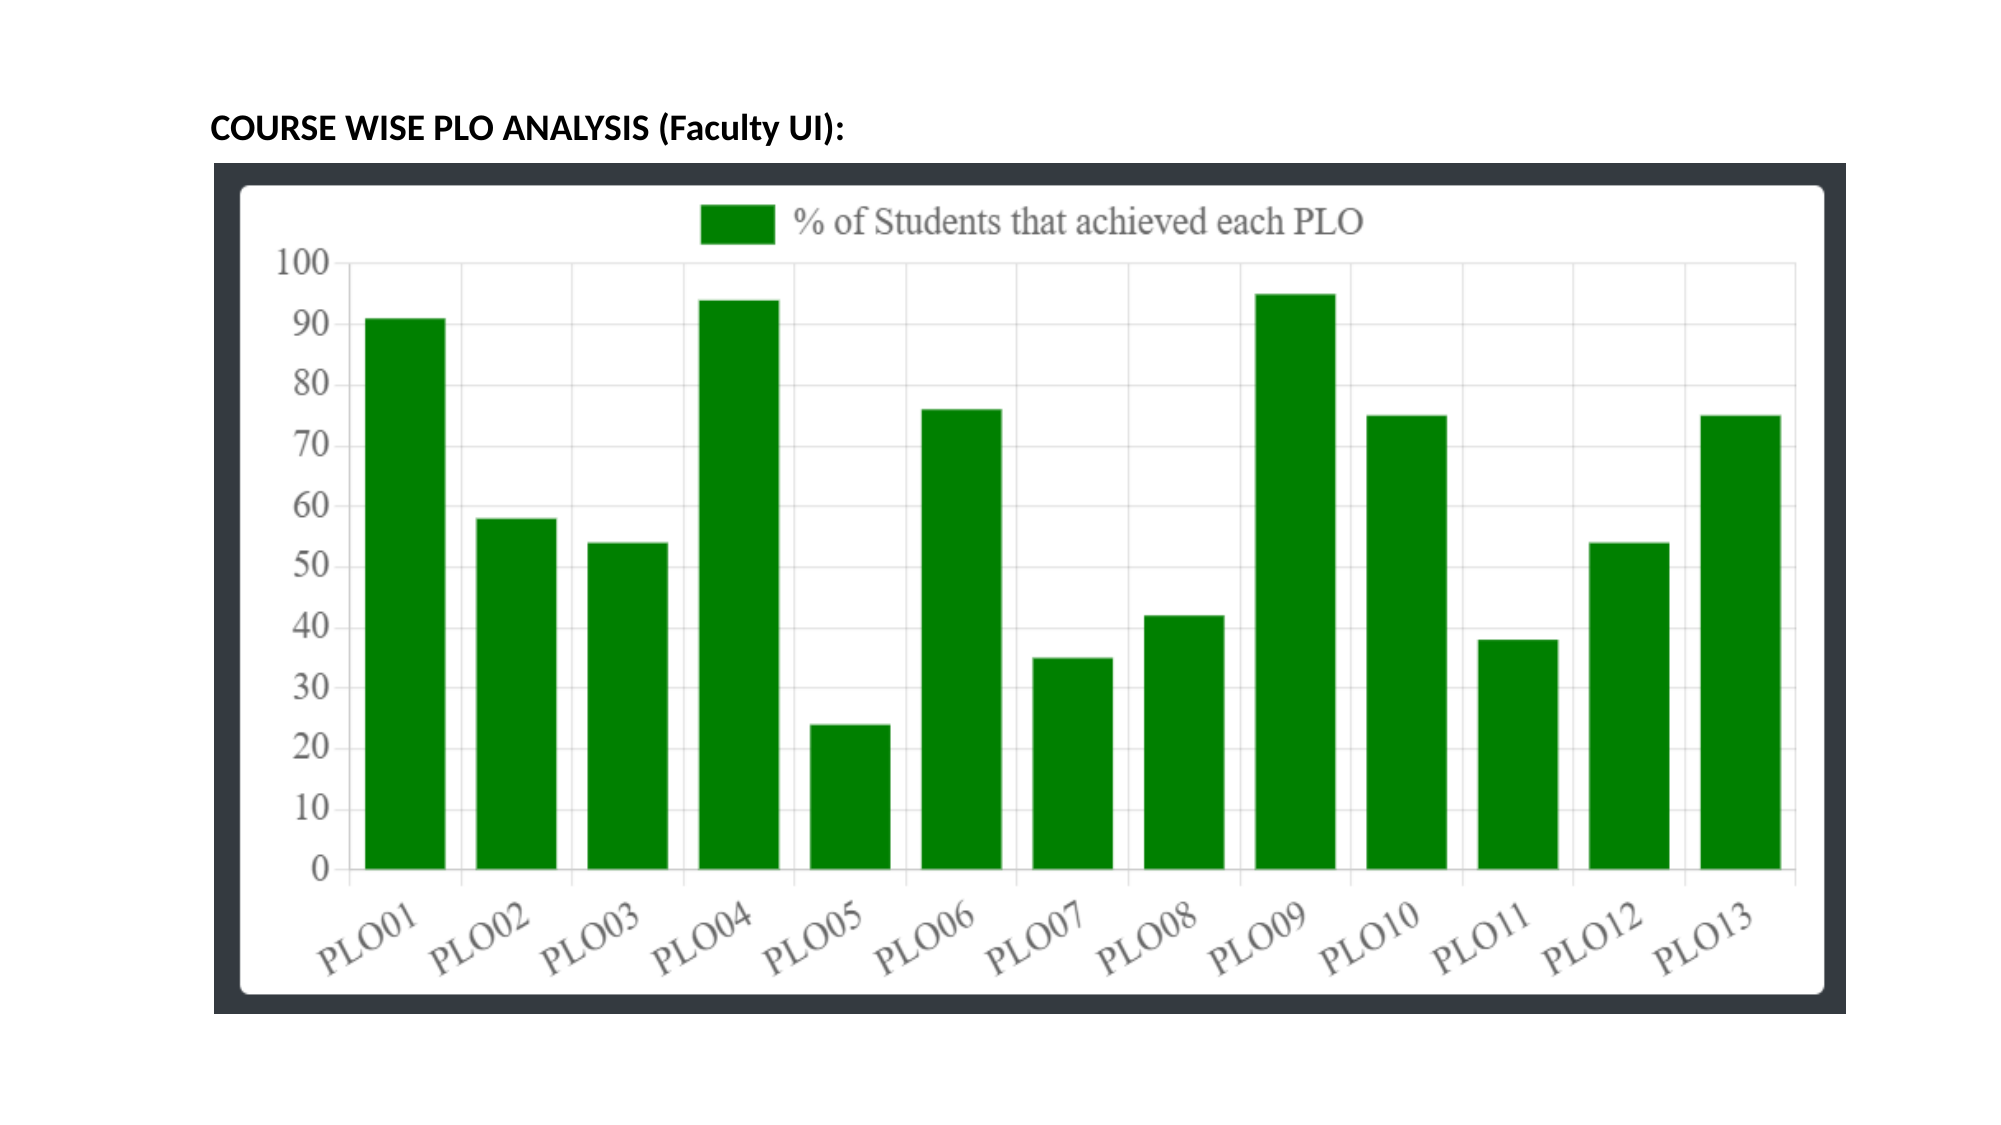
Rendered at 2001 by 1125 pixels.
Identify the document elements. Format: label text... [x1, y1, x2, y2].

picture [214, 163, 1846, 1014]
text_box COURSE WISE PLO ANALYSIS (Faculty UI): [195, 95, 920, 201]
